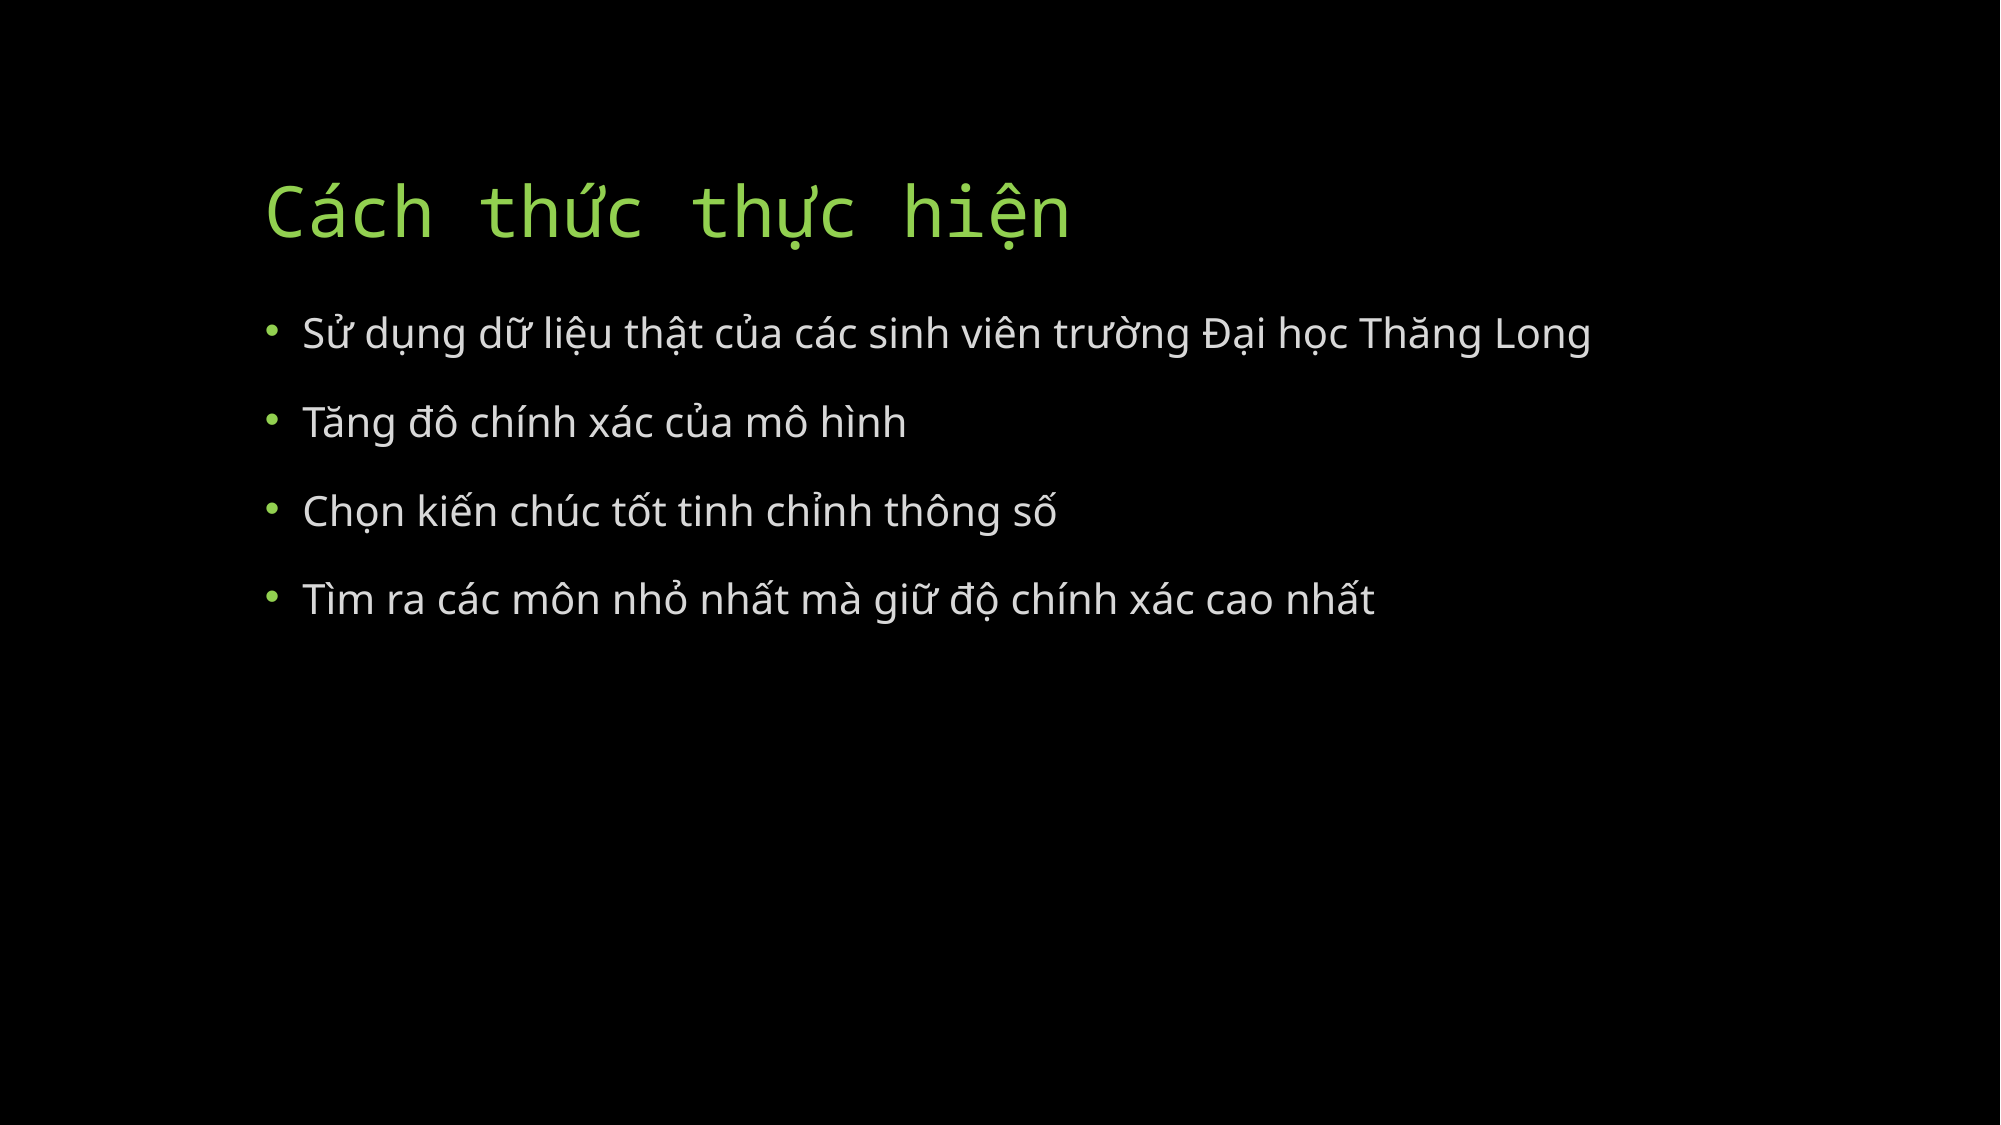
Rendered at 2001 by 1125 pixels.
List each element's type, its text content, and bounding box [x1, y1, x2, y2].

list Sử dụng dữ liệu thật của các sinh viên trường Đại học Thăng Long Tăng đô chính xác của mô hình Chọn kiến chúc tốt tinh chỉnh thông số Tìm ra các môn nhỏ nhất mà giữ độ chính xác cao nhất [249, 299, 1750, 1000]
title Cách thức thực hiện [249, 75, 1750, 263]
